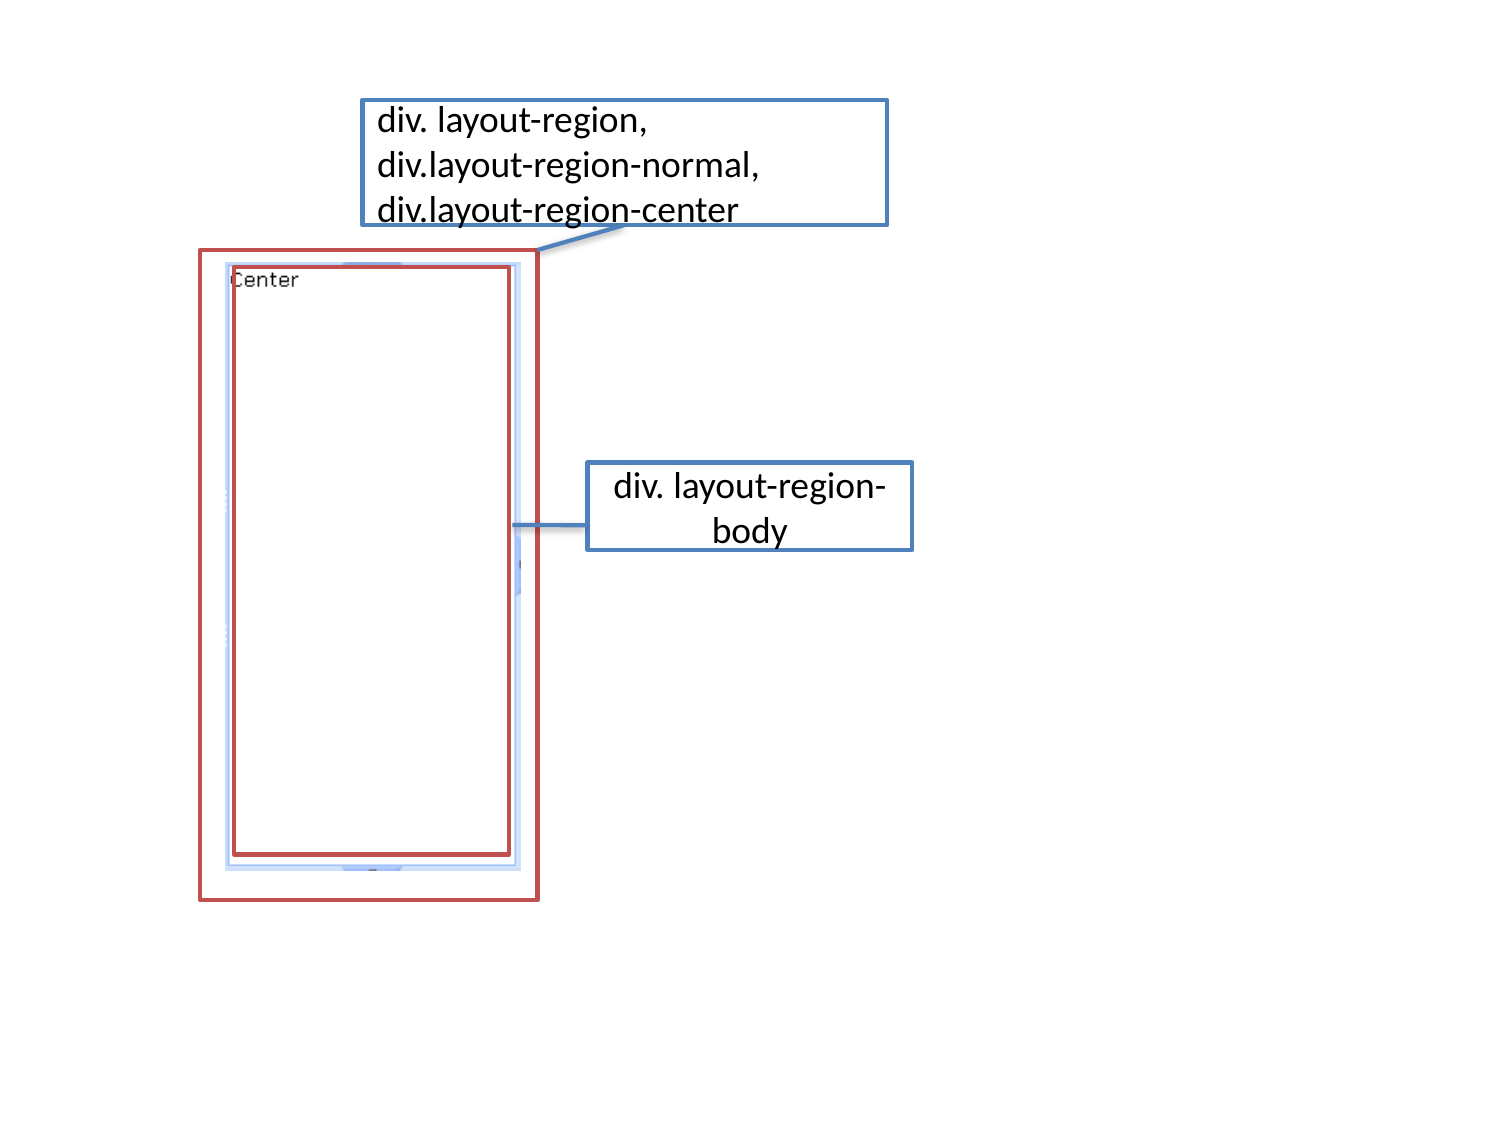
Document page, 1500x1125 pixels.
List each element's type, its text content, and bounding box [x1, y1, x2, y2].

picture [224, 262, 521, 871]
text_box [198, 248, 540, 902]
text_box div. layout-region-body [585, 460, 914, 552]
text_box div. layout-region, div.layout-region-normal, div.layout-region-center [360, 98, 889, 227]
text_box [568, 193, 594, 282]
